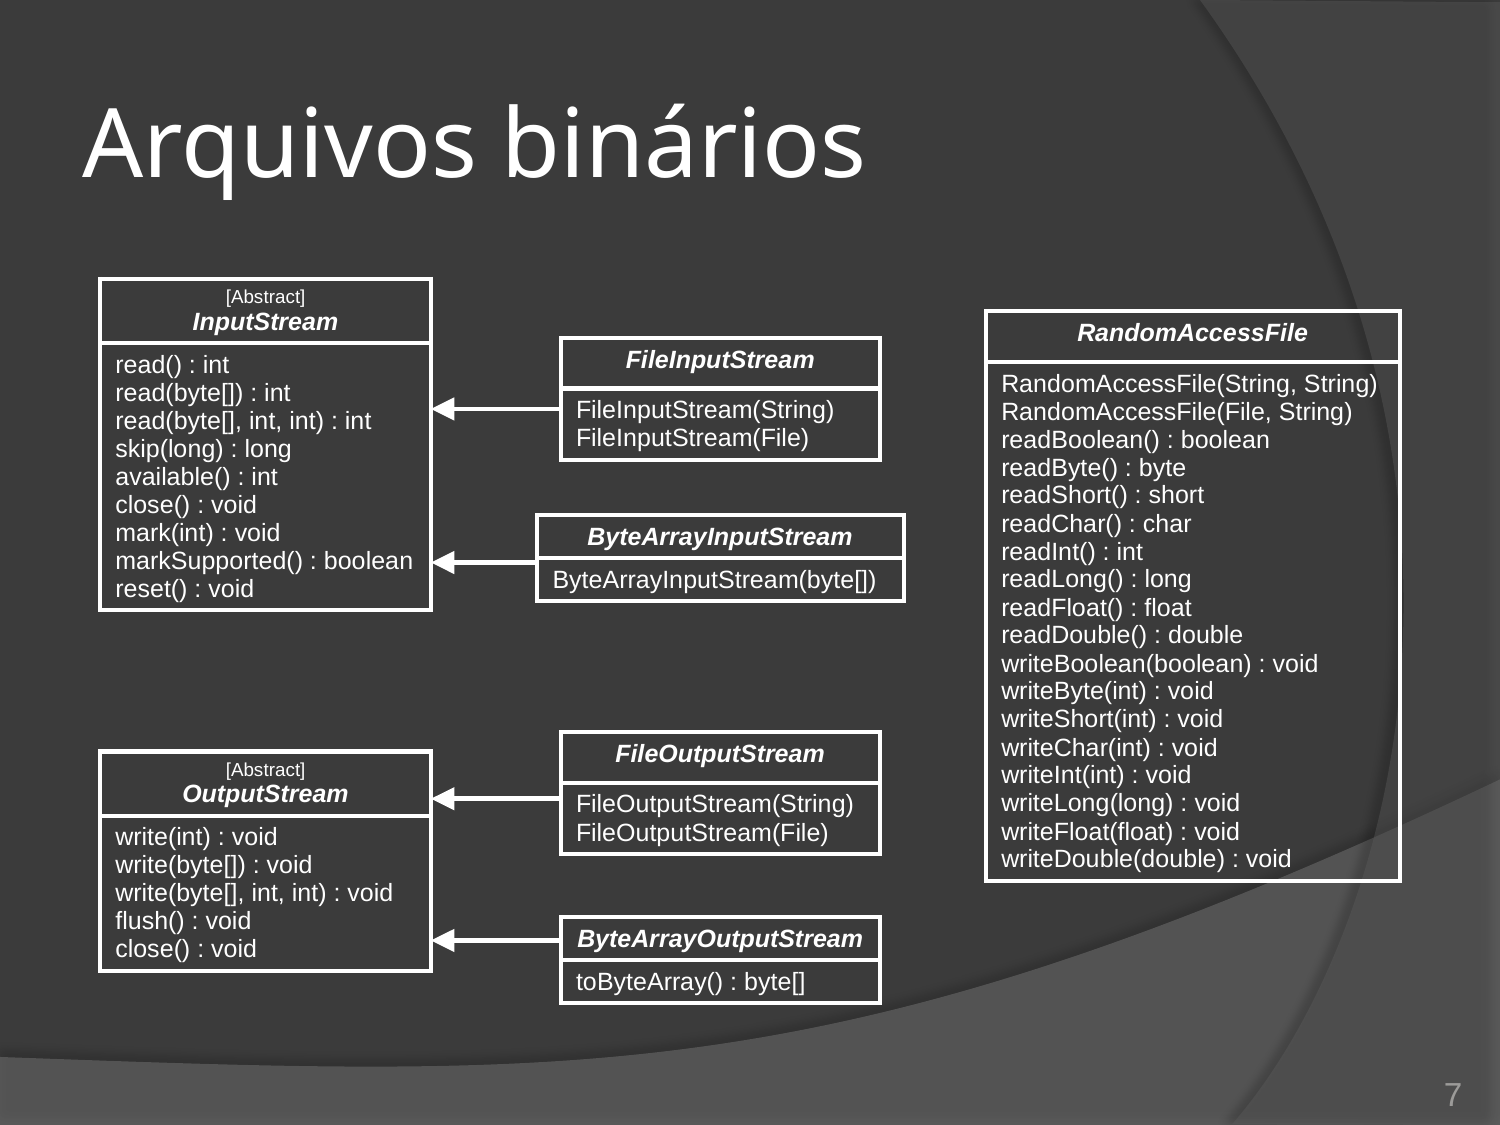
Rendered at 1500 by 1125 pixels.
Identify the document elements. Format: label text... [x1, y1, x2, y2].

table_header FileInputStream [563, 340, 878, 386]
table_cell ByteArrayInputStream(byte[]) [539, 560, 902, 599]
table_header ByteArrayInputStream [539, 517, 902, 556]
table_cell toByteArray() : byte[] [563, 962, 878, 1001]
table_cell read() : int read(byte[]) : int read(byte[], int, int) : int skip(long) : long available() : int close() : void mark(int) : void markSupported() : boolean reset() : void [102, 345, 429, 608]
table_header [Abstract] OutputStream [102, 754, 429, 814]
table_cell write(int) : void write(byte[]) : void write(byte[], int, int) : void flush() : void close() : void [102, 818, 429, 969]
table_header FileOutputStream [563, 734, 878, 781]
slide_number 7 [1337, 1053, 1463, 1114]
table_header ByteArrayOutputStream [563, 919, 878, 958]
title Arquivos binários [74, 44, 1301, 233]
table_header RandomAccessFile [988, 313, 1398, 360]
table_cell FileInputStream(String) FileInputStream(File) [563, 391, 878, 458]
table_header [Abstract] InputStream [102, 281, 429, 341]
table_cell FileOutputStream(String) FileOutputStream(File) [563, 785, 878, 852]
table_cell RandomAccessFile(String, String) RandomAccessFile(File, String) readBoolean() : boolean readByte() : byte readShort() : short readChar() : char readInt() : int readLong() : long readFloat() : float readDouble() : double writeBoolean(boolean) : void writeByte(int) : void writeShort(int) : void writeChar(int) : void writeInt(int) : void writeLong(long) : void writeFloat(float) : void writeDouble(double) : void [988, 364, 1398, 879]
